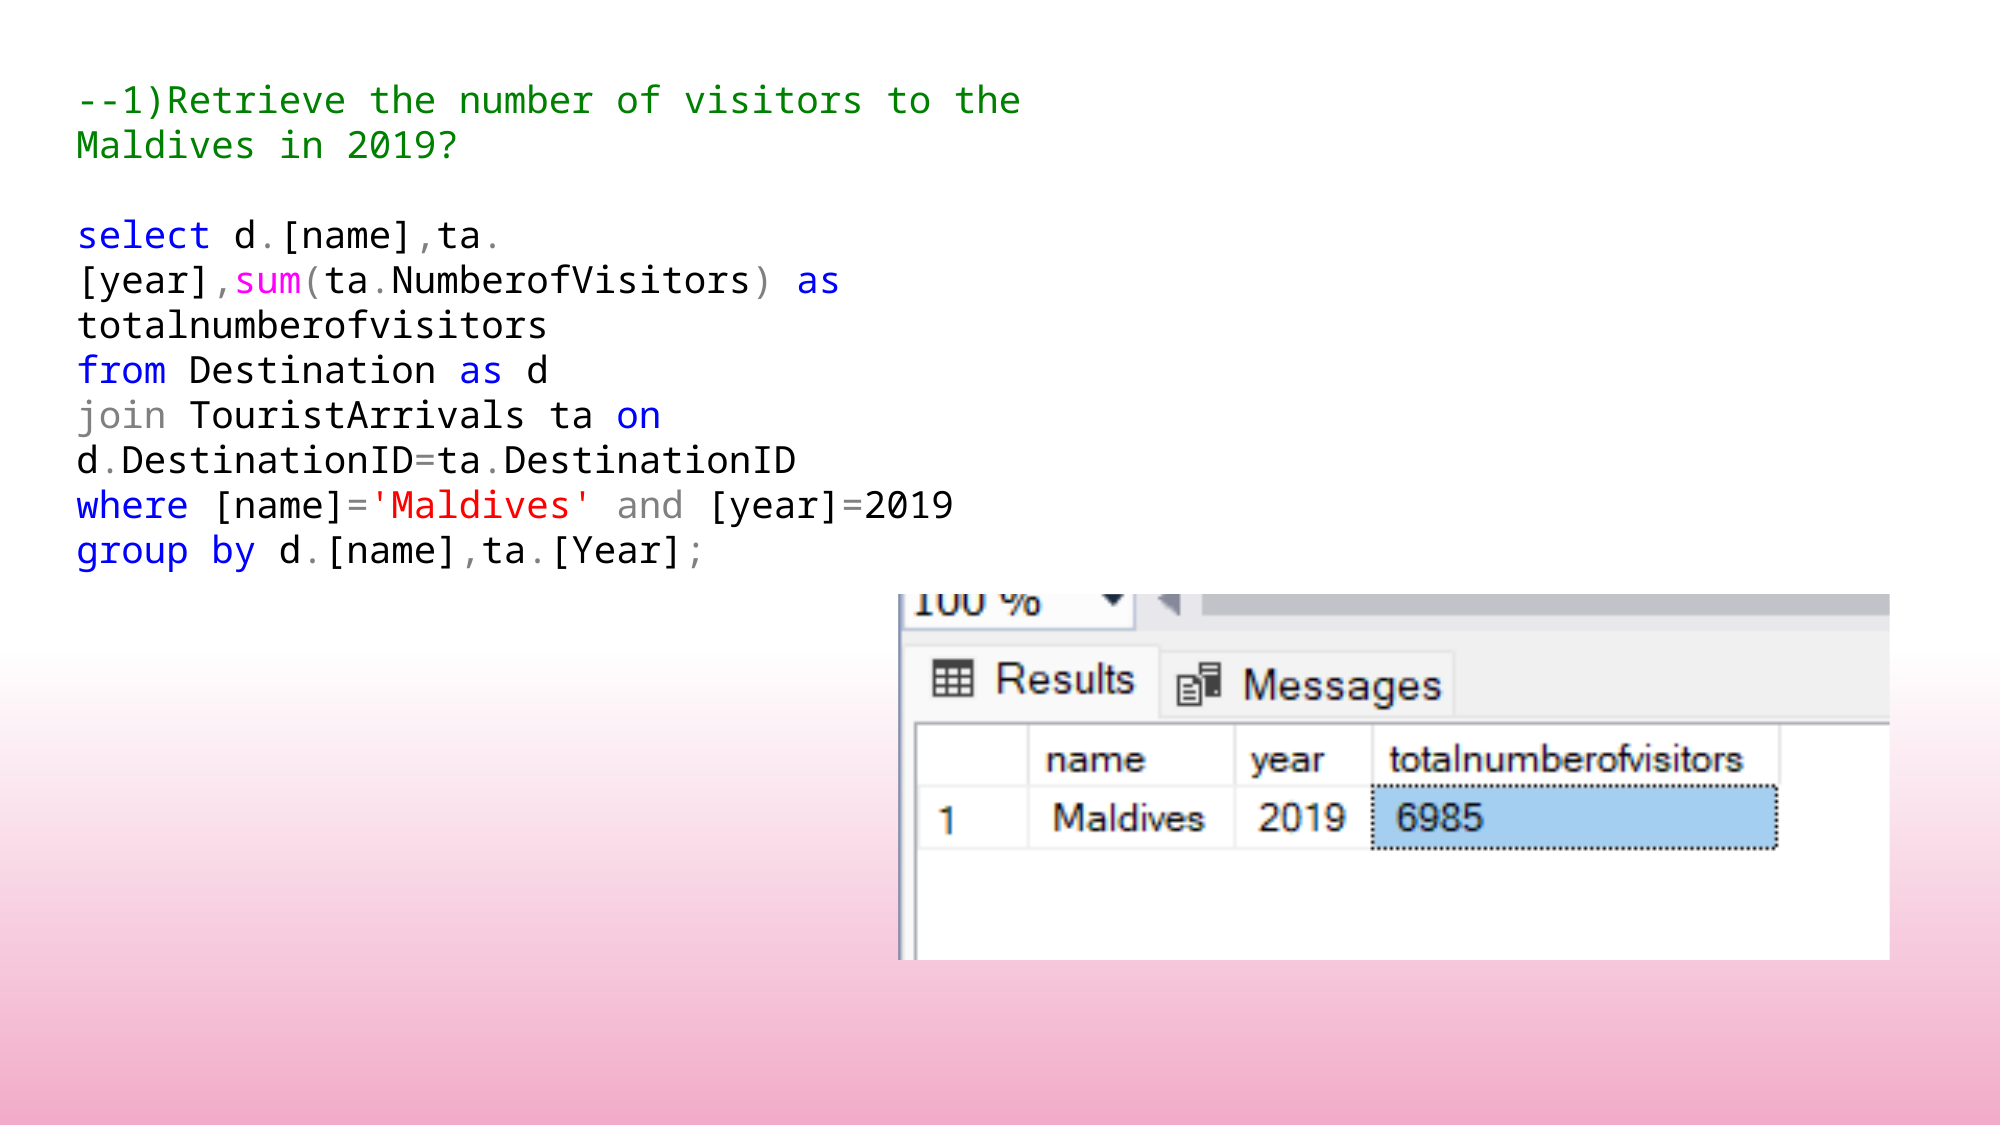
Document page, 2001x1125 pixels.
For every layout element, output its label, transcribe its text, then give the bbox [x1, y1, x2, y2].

text_box --1)Retrieve the number of visitors to the Maldives in 2019? select d.[name],ta.[year],sum(ta.NumberofVisitors) as totalnumberofvisitors from Destination as d join TouristArrivals ta on d.DestinationID=ta.DestinationID where [name]='Maldives' and [year]=2019 group by d.[name],ta.[Year]; [61, 68, 1062, 578]
picture [898, 594, 1890, 960]
